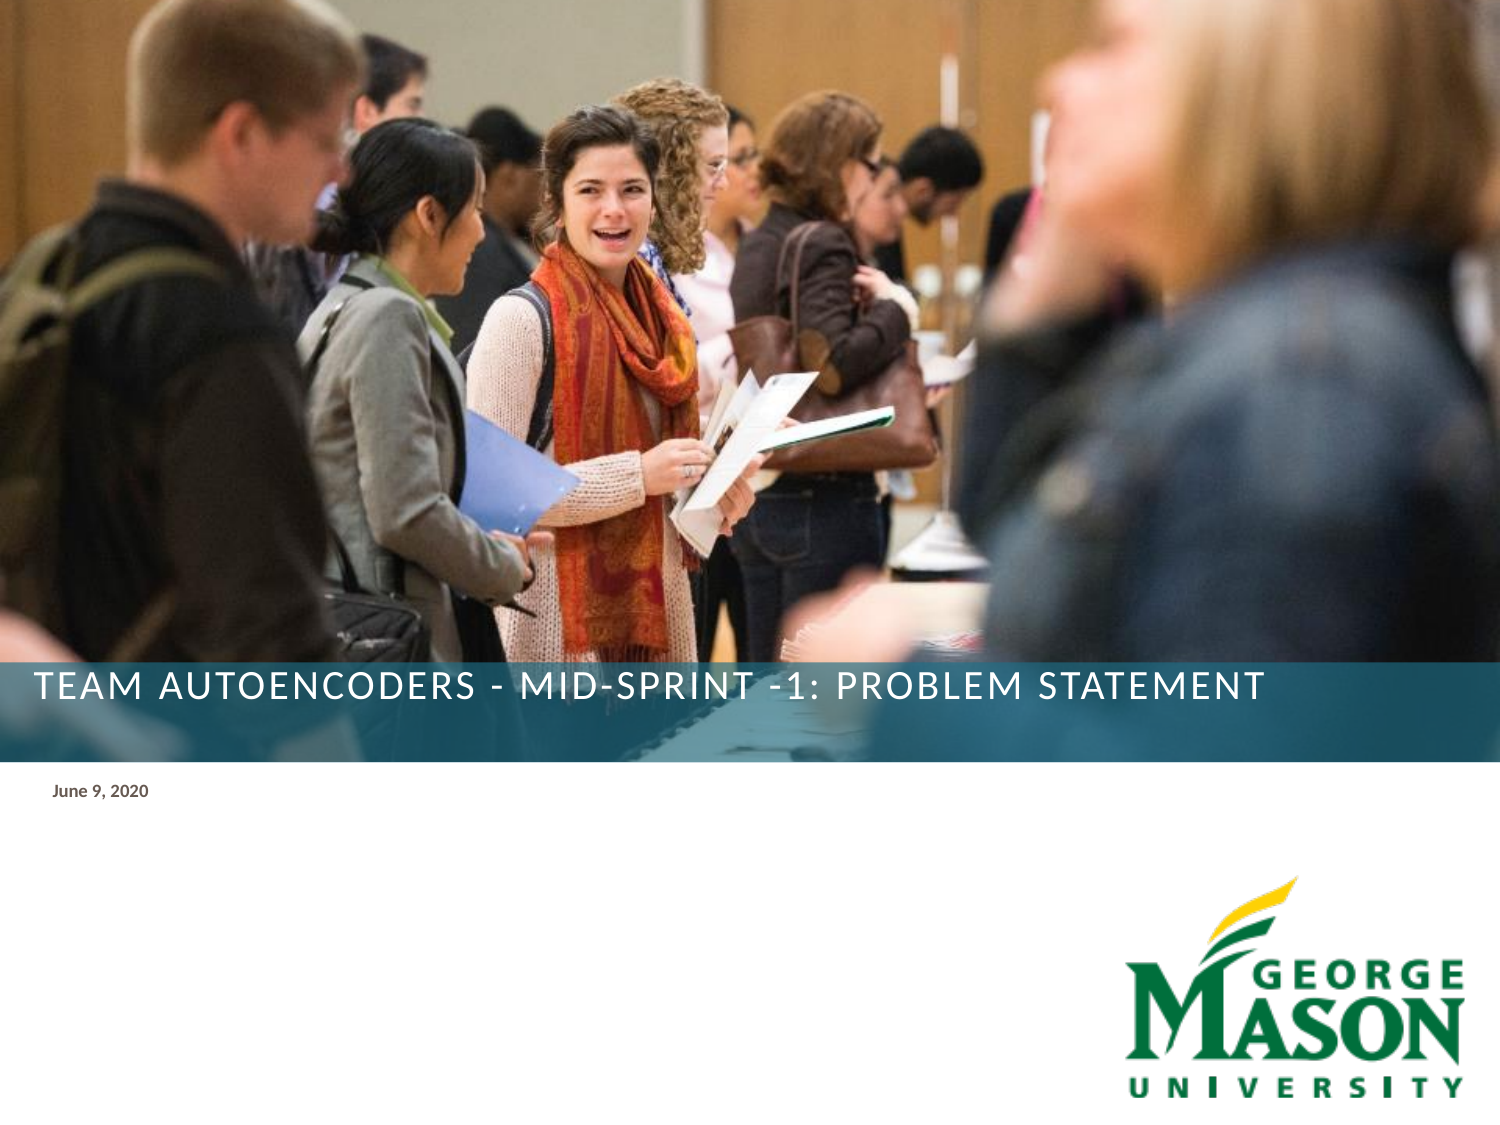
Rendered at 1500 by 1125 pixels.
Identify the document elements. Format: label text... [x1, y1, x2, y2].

picture [0, 0, 1500, 662]
title Team Autoencoders - mid-Sprint -1: Problem Statement [18, 650, 1482, 738]
subtitle June 9, 2020 [37, 771, 1175, 810]
